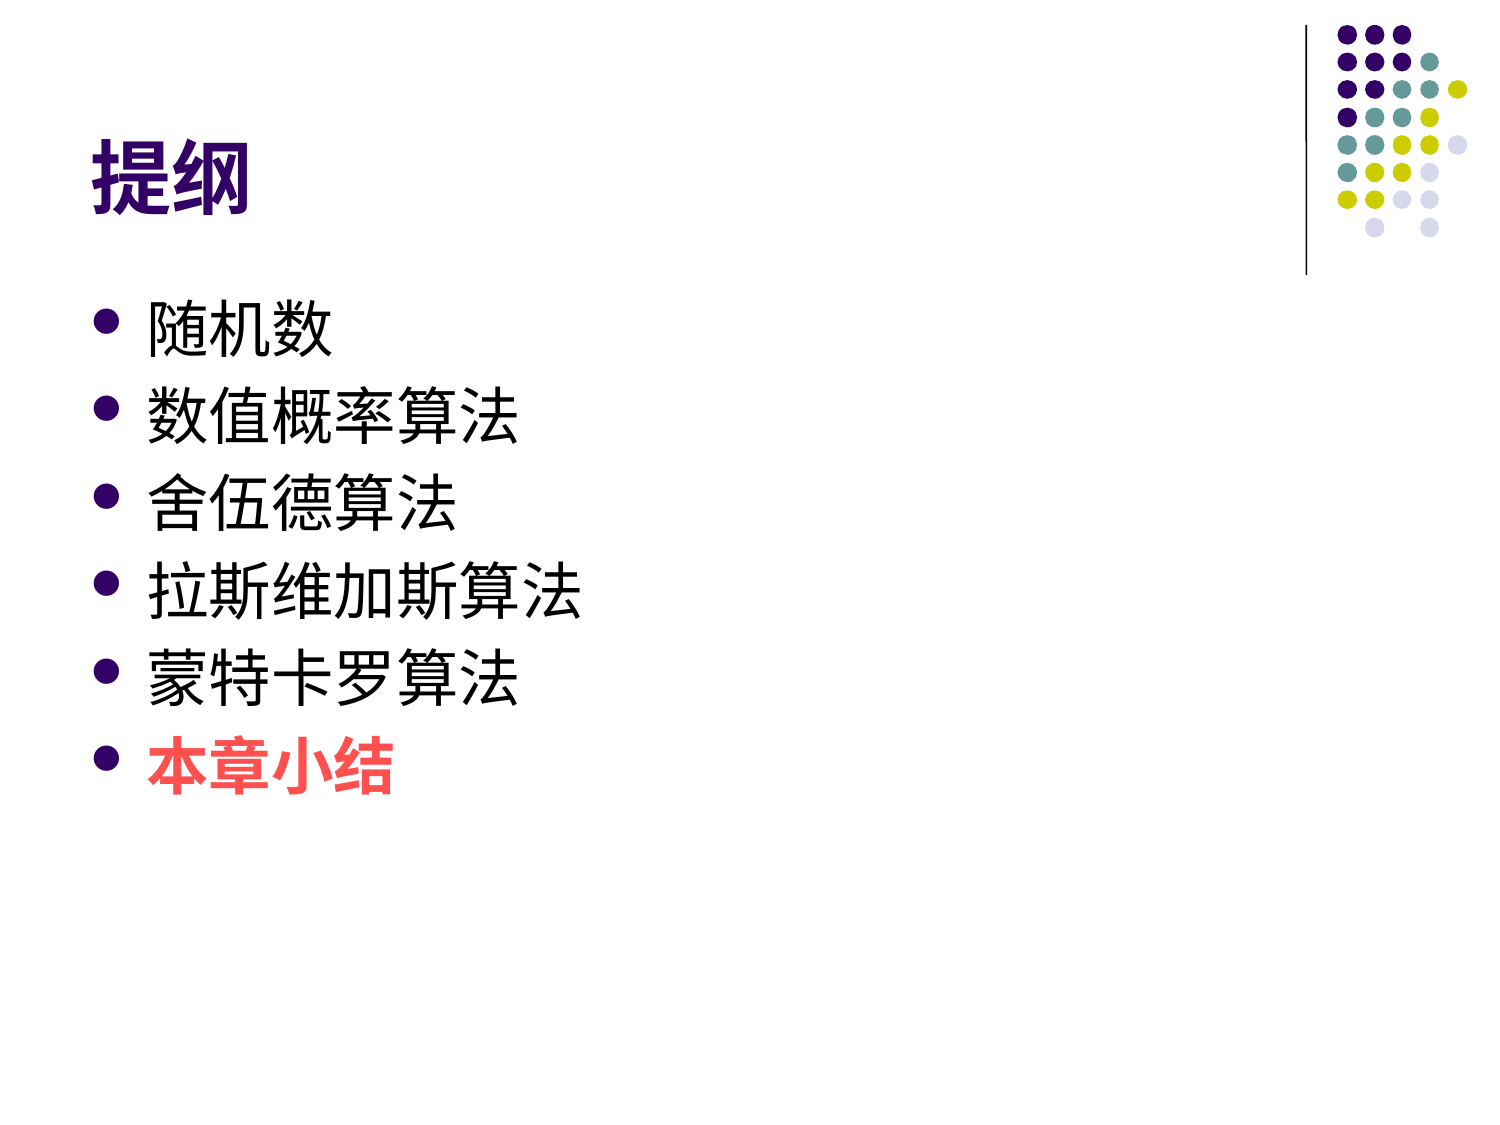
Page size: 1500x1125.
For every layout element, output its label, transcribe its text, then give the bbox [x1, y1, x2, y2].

list 随机数 数值概率算法 舍伍德算法 拉斯维加斯算法 蒙特卡罗算法 本章小结 [74, 281, 1426, 1006]
title 提纲 [74, 19, 1313, 233]
